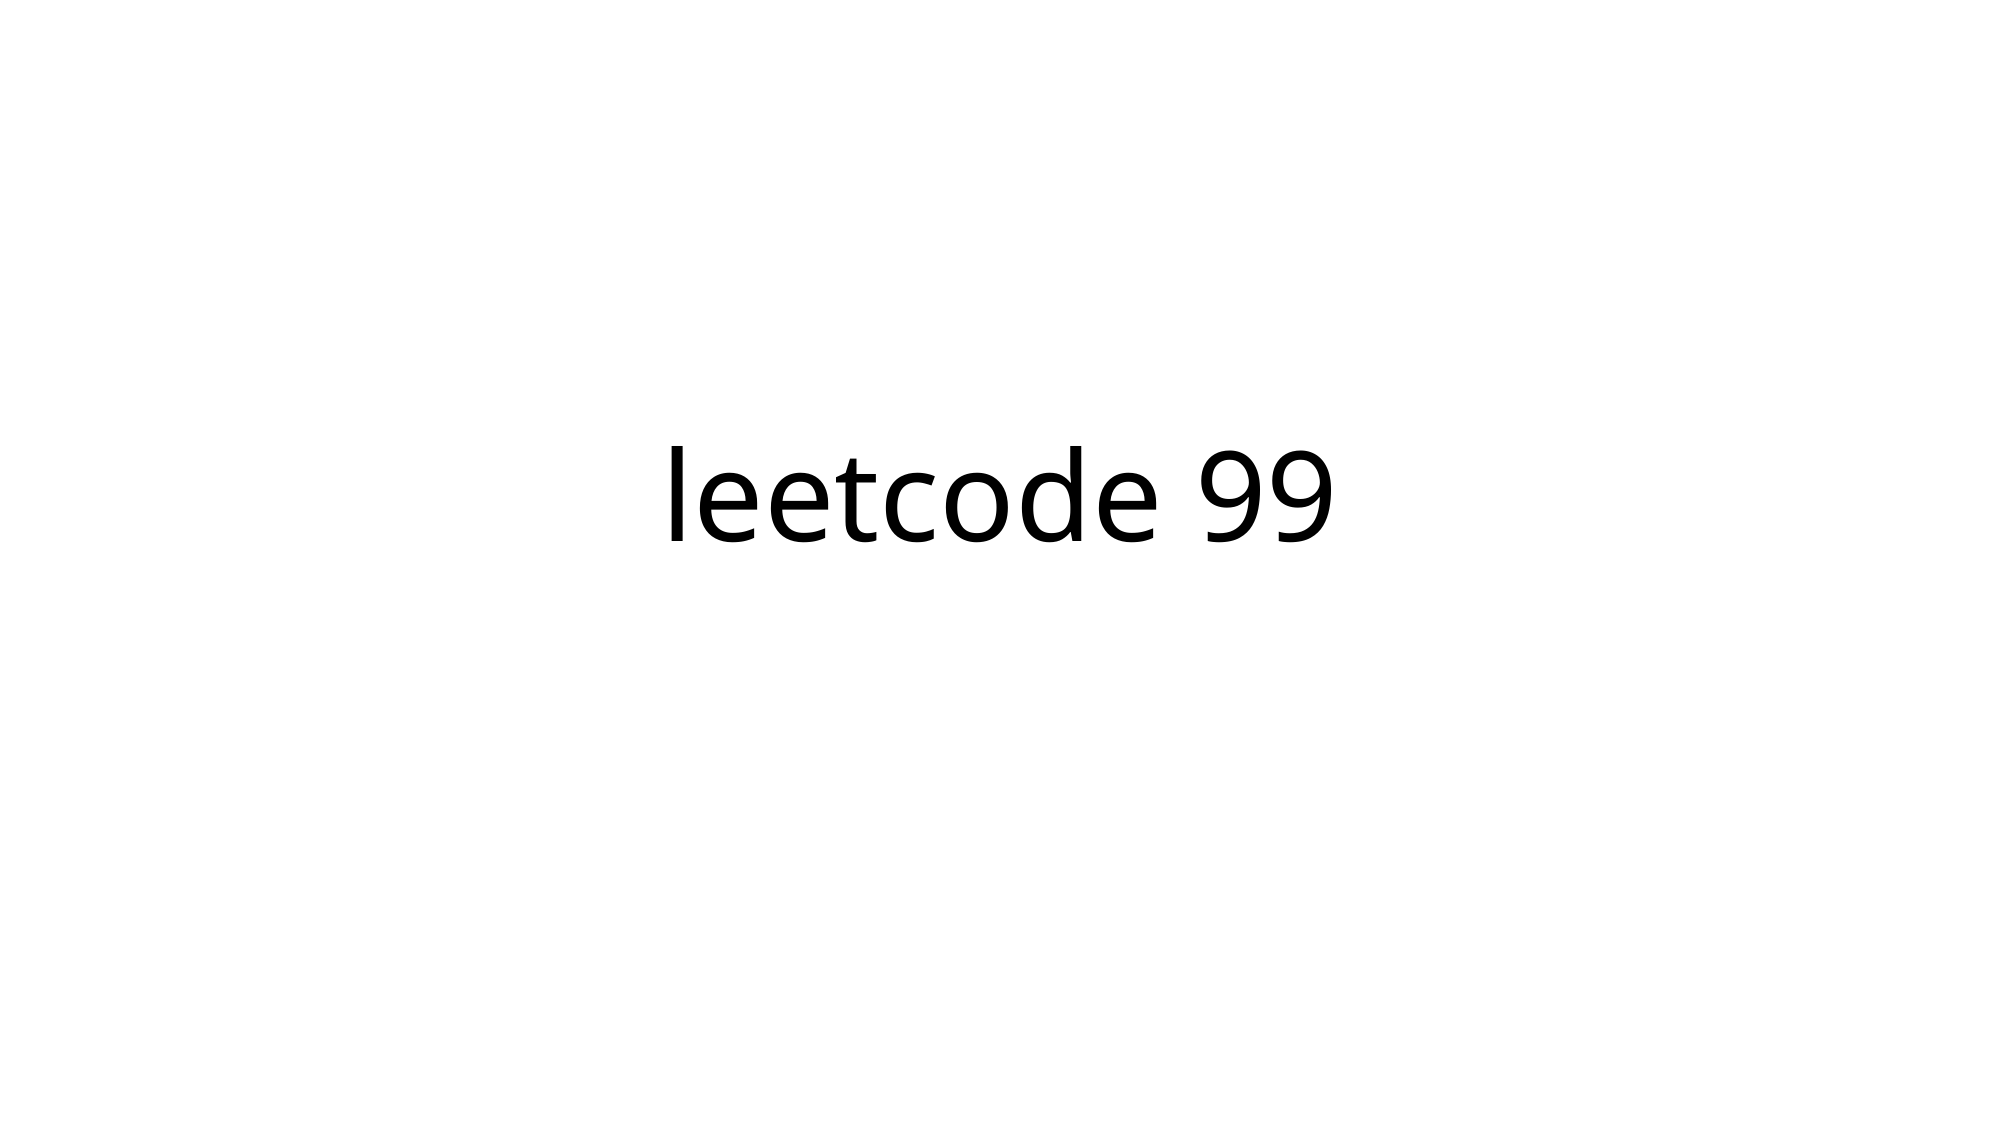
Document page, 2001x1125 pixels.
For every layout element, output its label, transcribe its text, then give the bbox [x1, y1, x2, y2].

title leetcode 99 [249, 184, 1750, 576]
